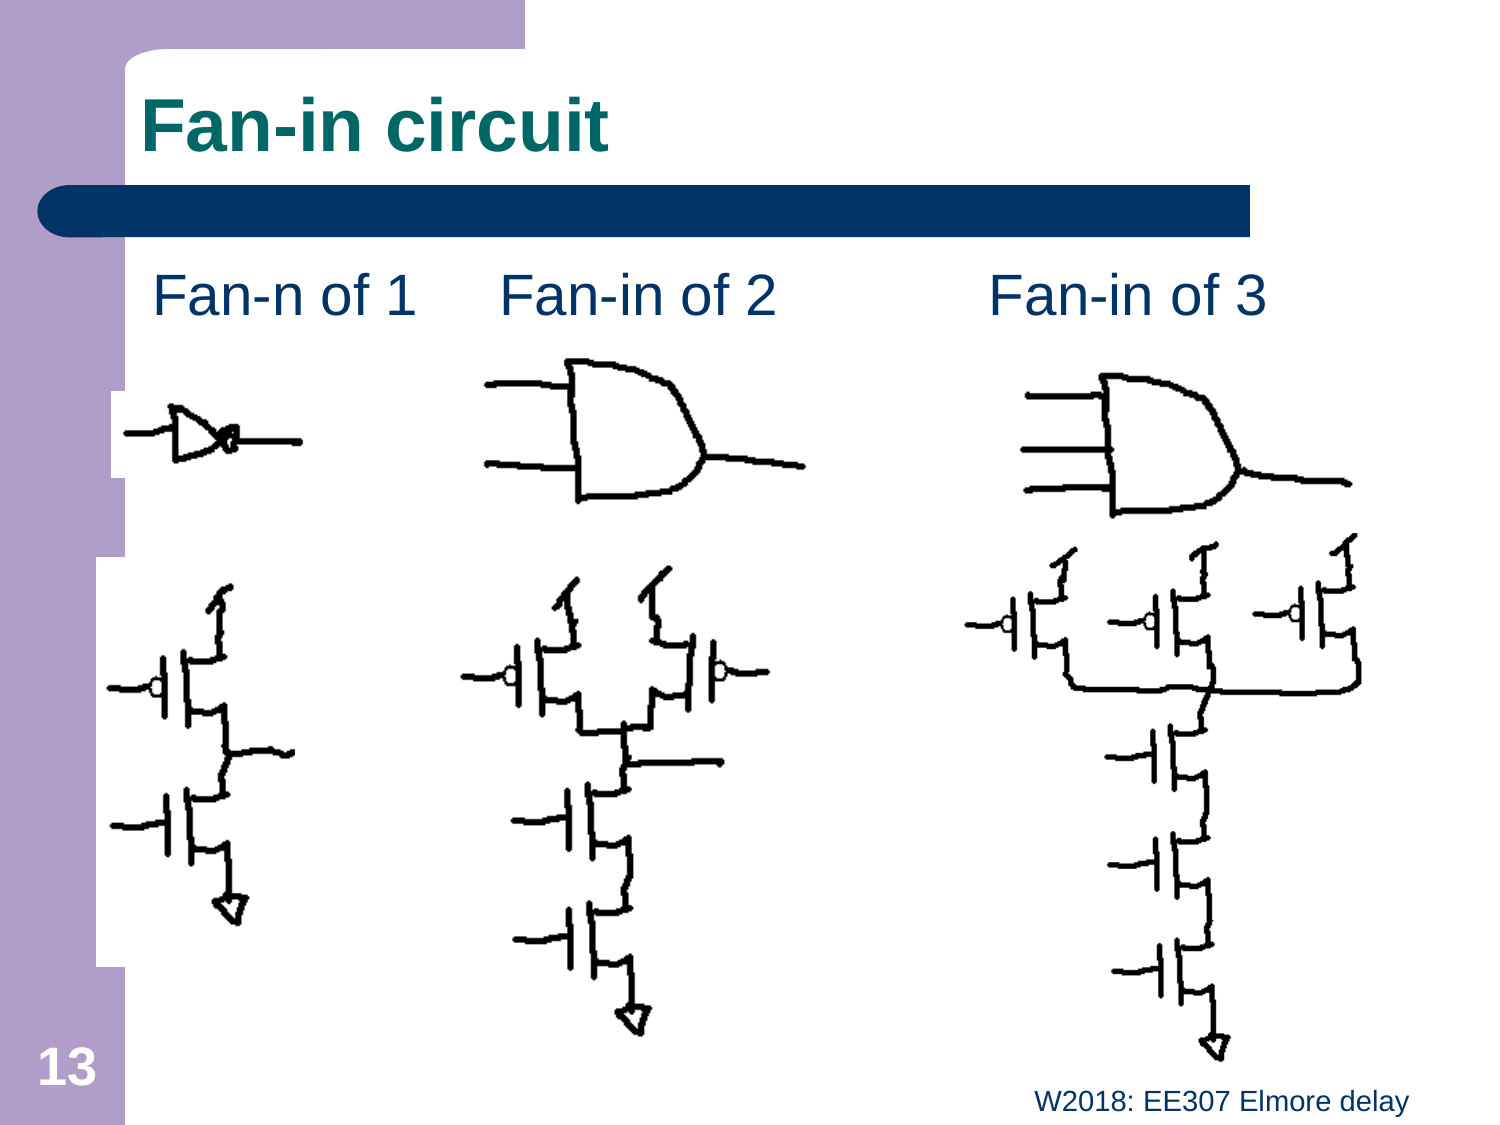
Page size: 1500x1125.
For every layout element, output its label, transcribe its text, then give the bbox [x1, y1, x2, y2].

picture [957, 359, 1380, 1074]
picture [453, 335, 828, 517]
picture [111, 391, 311, 479]
title Fan-in circuit [124, 49, 1426, 176]
footer W2018: EE307 Elmore delay [512, 1074, 1426, 1125]
list Fan-n of 1 Fan-in of 2 Fan-in of 3 [137, 249, 1400, 999]
slide_number 13 [0, 1023, 136, 1105]
picture [453, 554, 778, 1054]
picture [95, 556, 295, 967]
